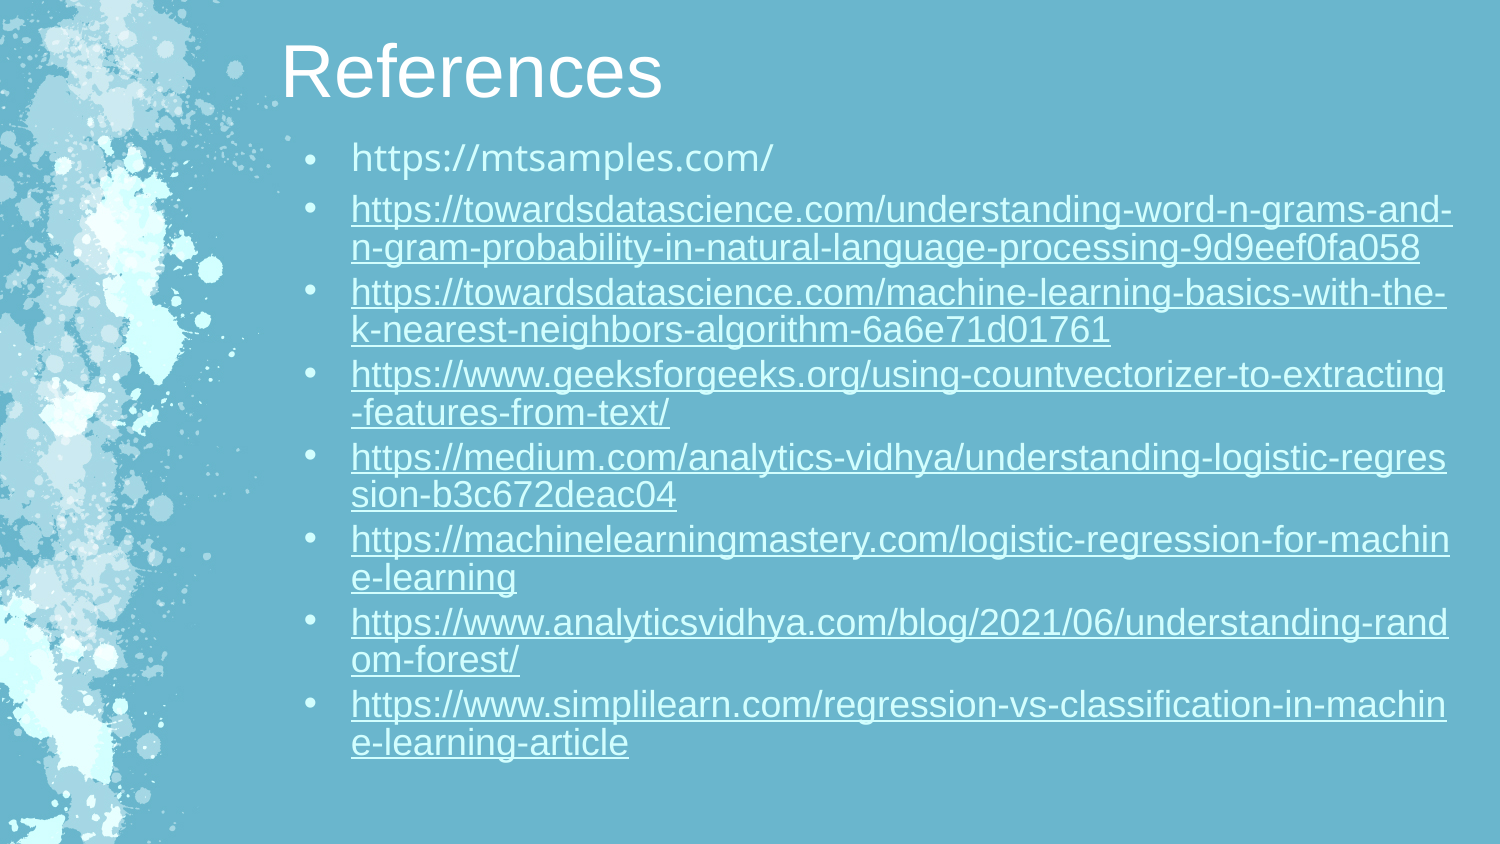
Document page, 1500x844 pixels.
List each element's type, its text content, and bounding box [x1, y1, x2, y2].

picture [0, 0, 1500, 844]
text_box https://mtsamples.com/ https://towardsdatascience.com/understanding-word-n-grams-and-n-gram-probability-in-natural-language-processing-9d9eef0fa058 https://towardsdatascience.com/machine-learning-basics-with-the-k-nearest-neighbors-algorithm-6a6e71d01761 https://www.geeksforgeeks.org/using-countvectorizer-to-extracting-features-from-text/ https://medium.com/analytics-vidhya/understanding-logistic-regression-b3c672deac04 https://machinelearningmastery.com/logistic-regression-for-machine-learning https://www.analyticsvidhya.com/blog/2021/06/understanding-random-forest/ https://www.simplilearn.com/regression-vs-classification-in-machine-learning-article [289, 126, 1471, 508]
list References [265, 20, 1500, 115]
